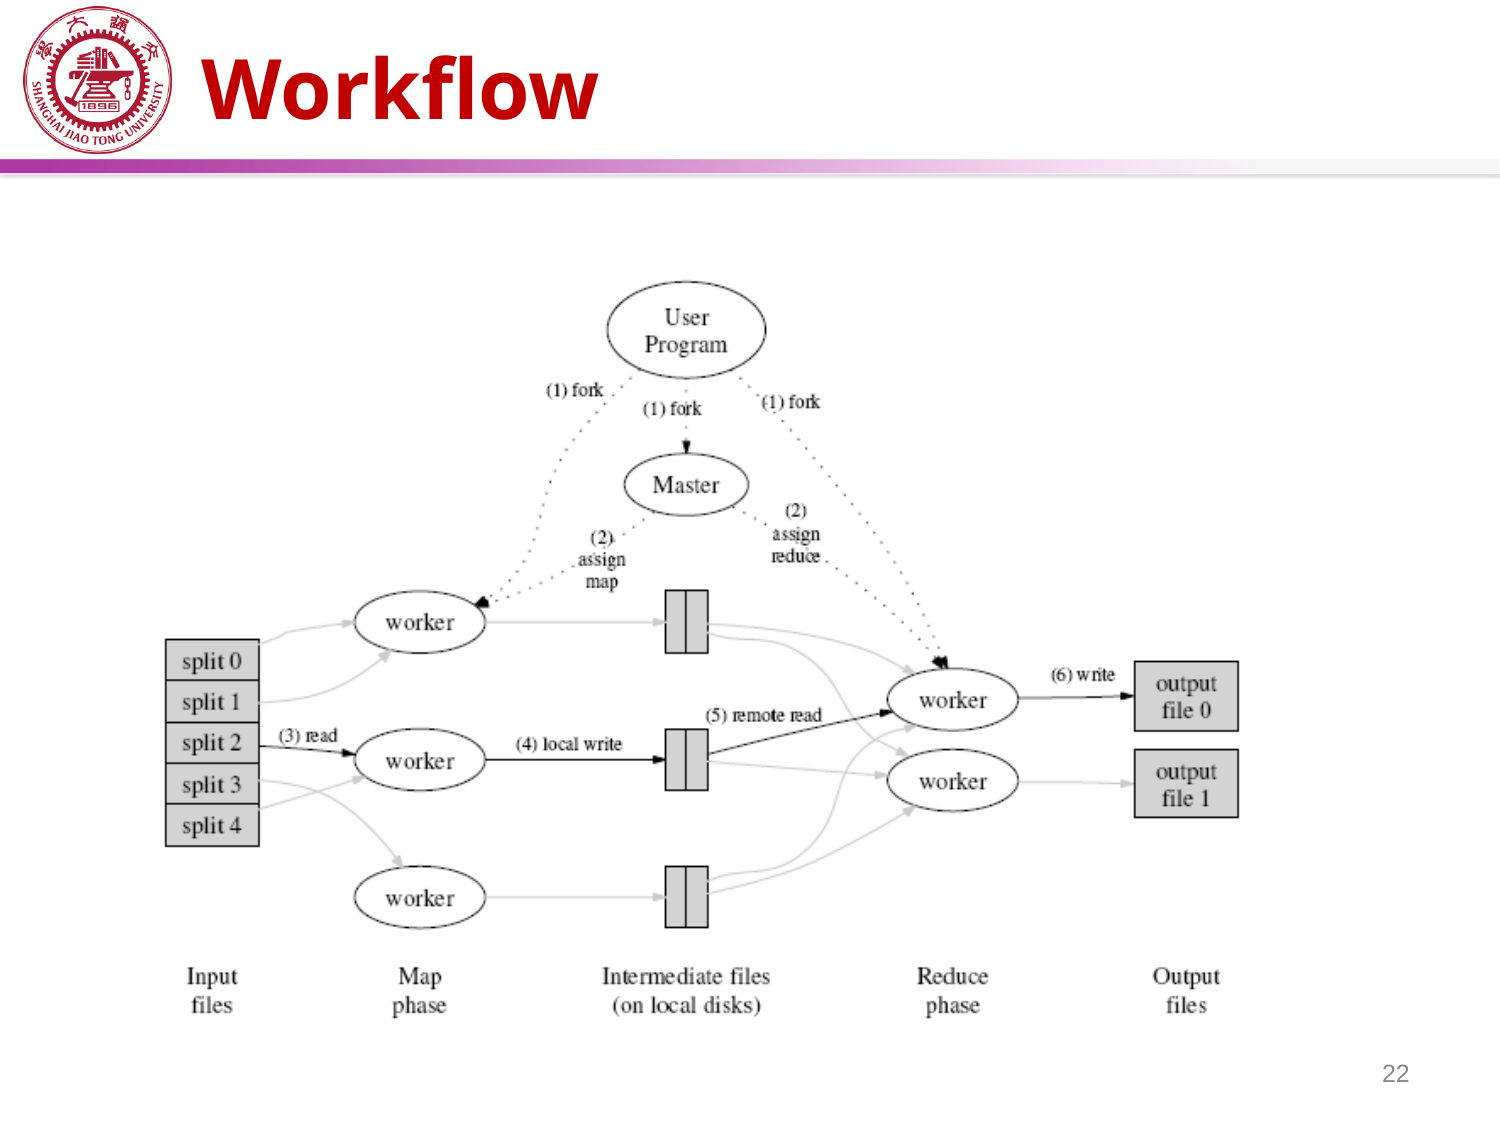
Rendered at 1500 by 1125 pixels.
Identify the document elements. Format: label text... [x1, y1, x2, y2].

picture [62, 224, 1428, 1052]
title Workflow [186, 0, 1472, 172]
picture [0, 6, 1500, 179]
slide_number 22 [1074, 1060, 1425, 1103]
